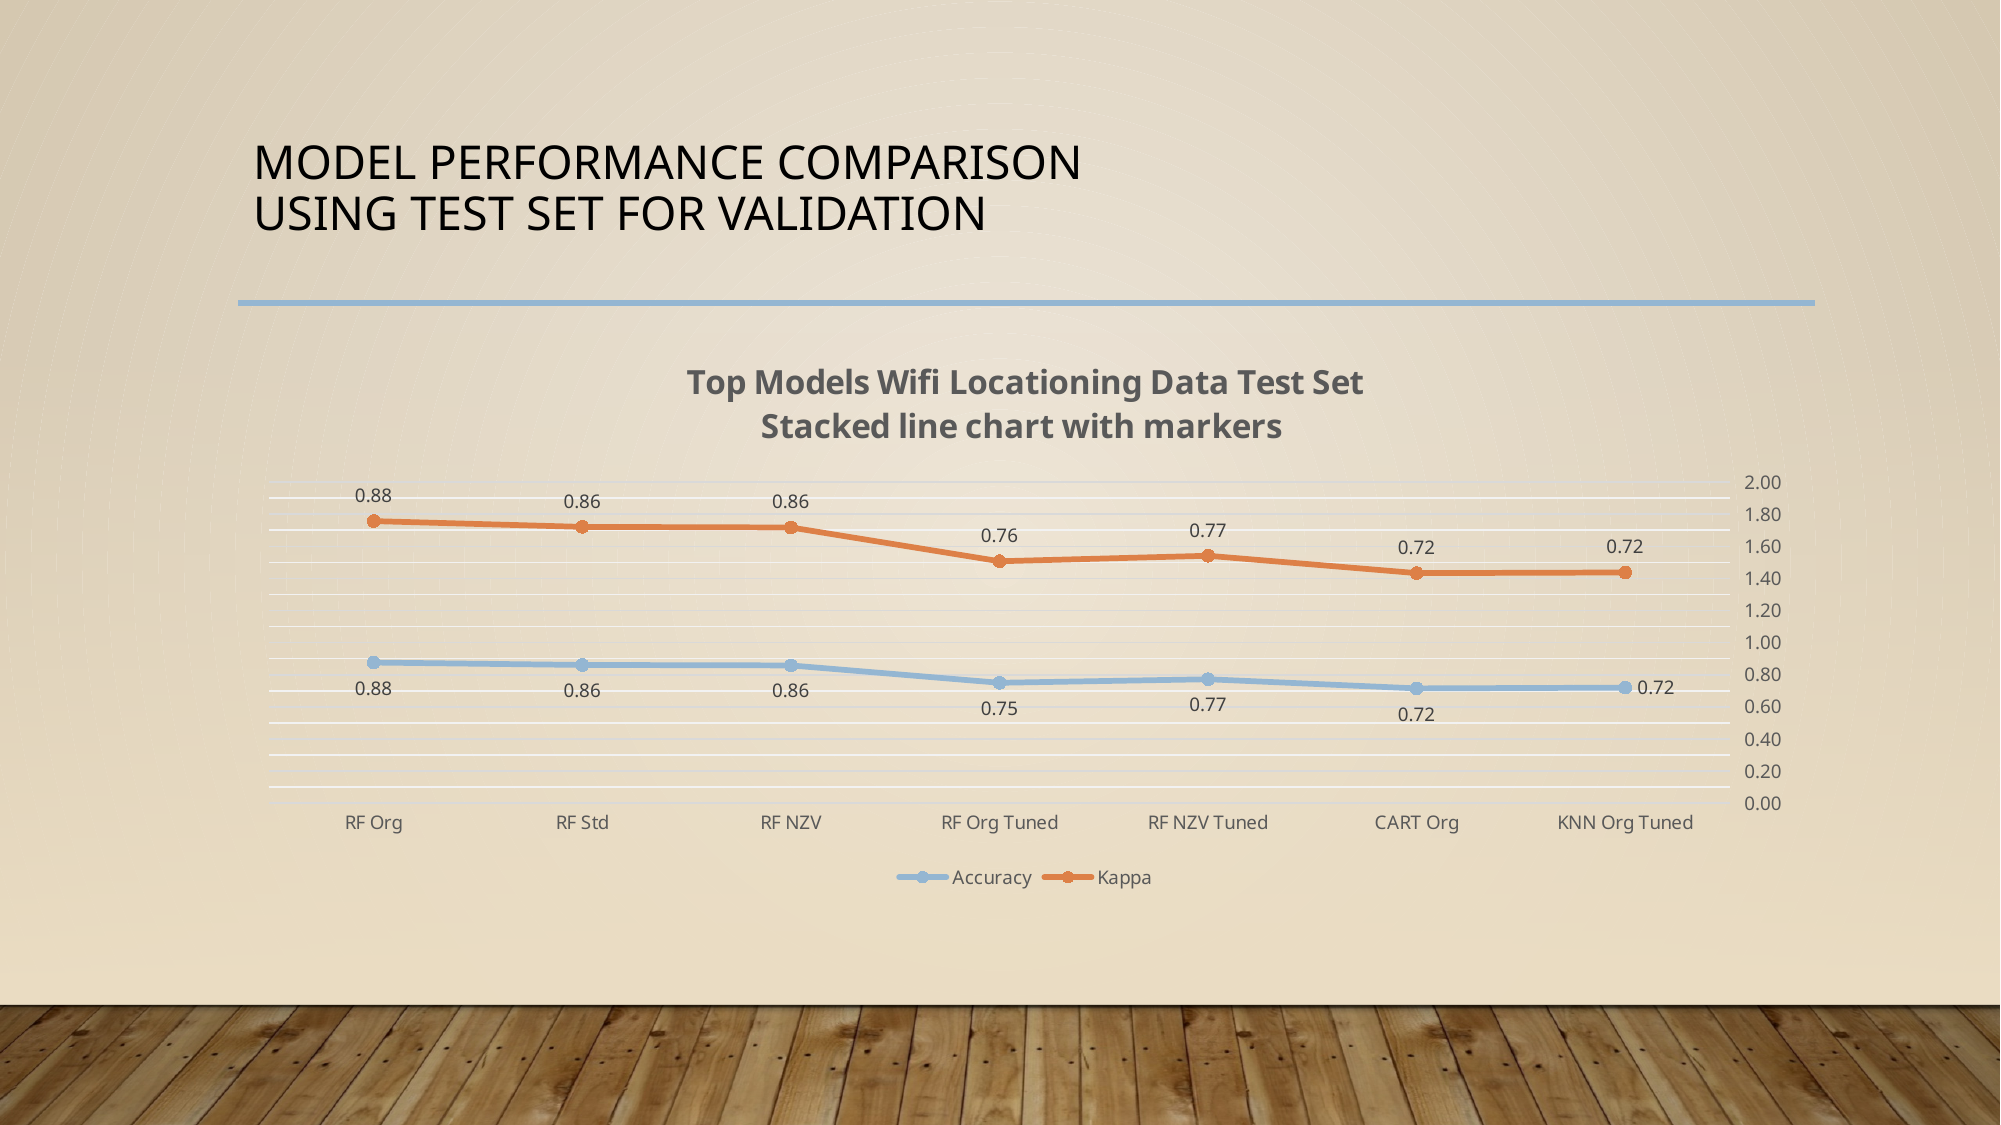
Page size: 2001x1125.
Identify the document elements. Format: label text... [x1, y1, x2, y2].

picture [0, 1005, 2000, 1125]
title model performance comparison using tEST Set for validation [238, 131, 1814, 305]
chart [237, 330, 1814, 897]
